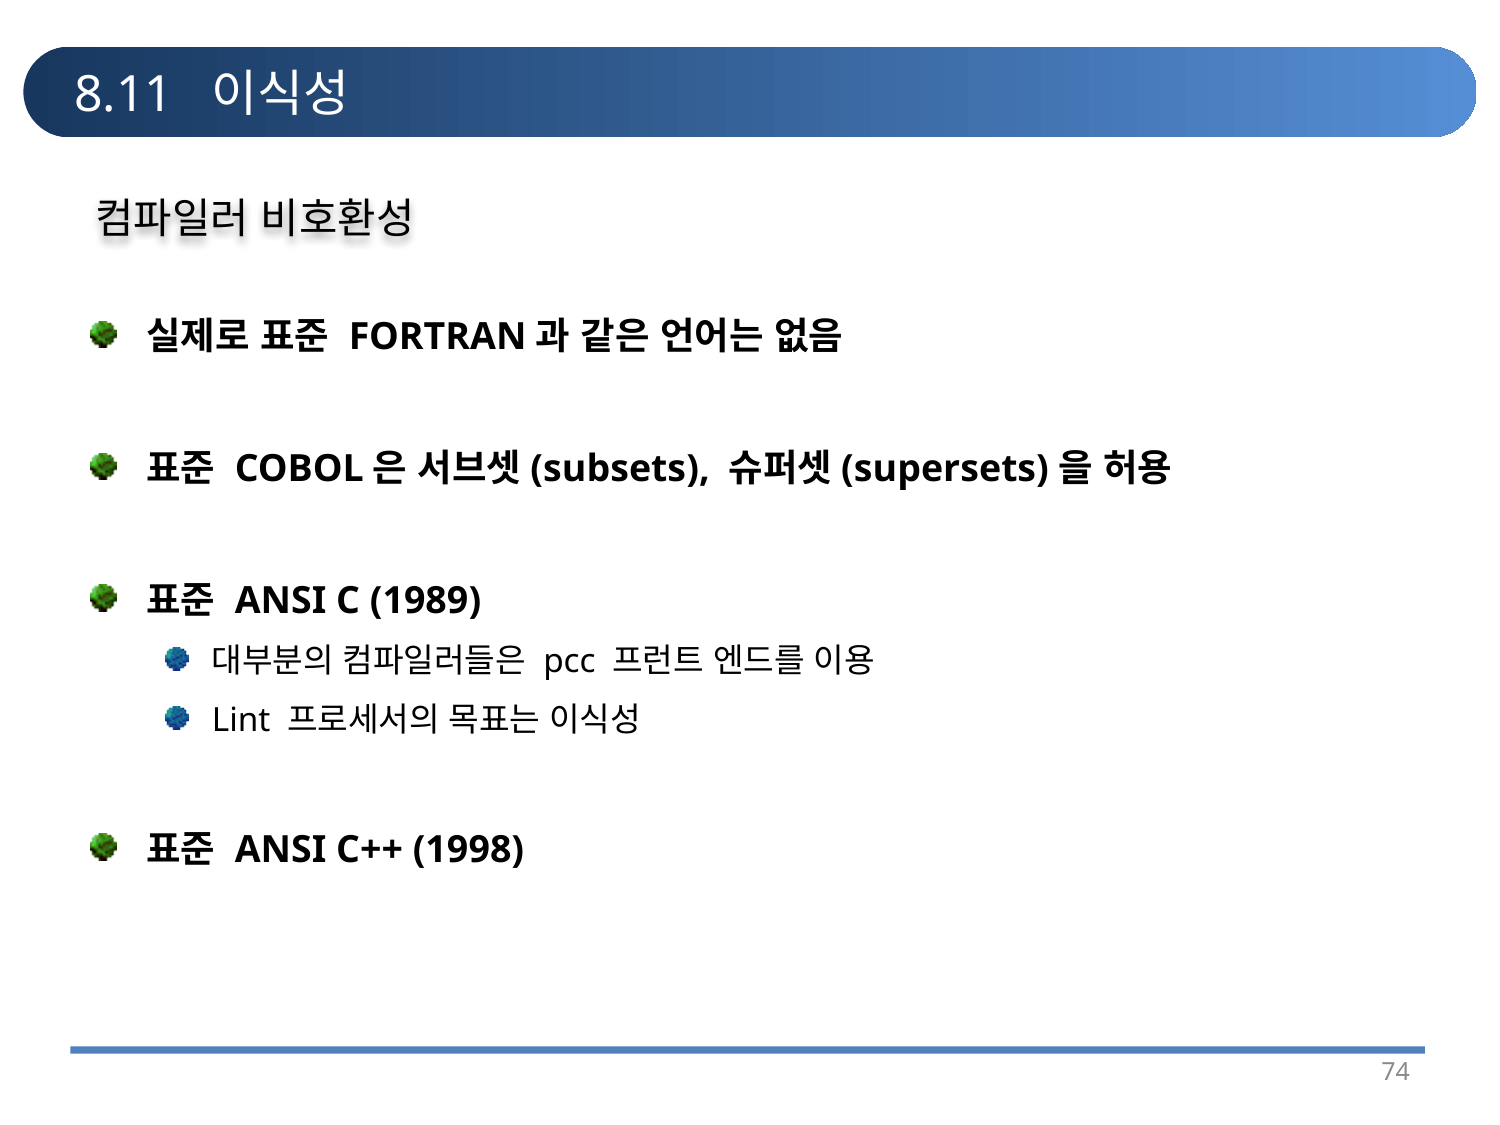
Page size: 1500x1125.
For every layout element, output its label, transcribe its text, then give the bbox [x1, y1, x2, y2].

list 실제로 표준 FORTRAN과 같은 언어는 없음 표준 COBOL은 서브셋(subsets), 슈퍼셋(supersets)을 허용 표준 ANSI C (1989) 대부분의 컴파일러들은 pcc 프런트 엔드를 이용 Lint 프로세서의 목표는 이식성 표준 ANSI C++ (1998) [74, 290, 1471, 1006]
picture [165, 647, 189, 671]
picture [90, 453, 117, 480]
picture [90, 833, 117, 861]
list 컴파일러 비호환성 [60, 180, 450, 255]
picture [165, 706, 189, 730]
title 8.11 이식성 [59, 56, 1410, 126]
picture [90, 584, 117, 612]
picture [90, 321, 117, 348]
slide_number 74 [1074, 1042, 1425, 1103]
